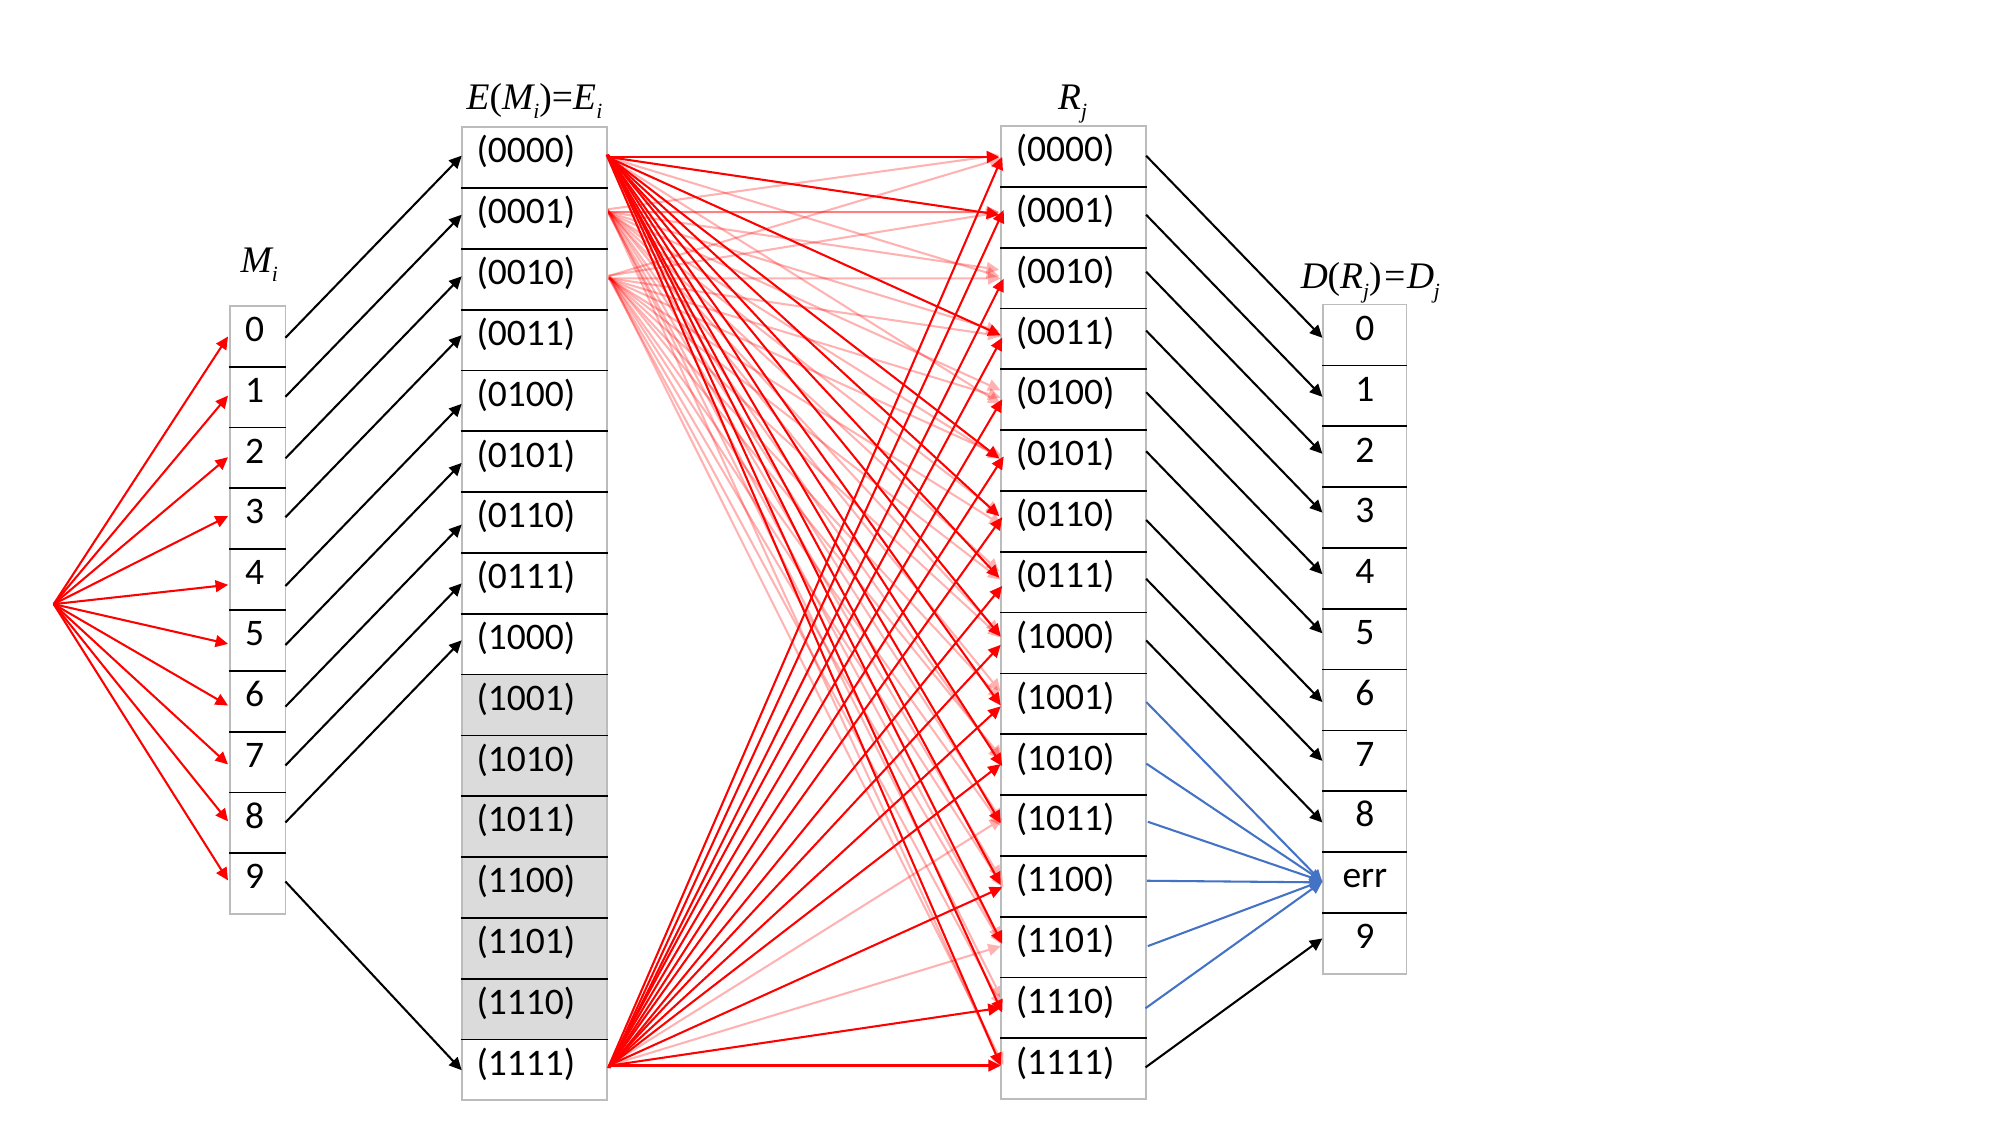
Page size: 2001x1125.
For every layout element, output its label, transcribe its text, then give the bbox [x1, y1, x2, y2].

table_cell (1011) [1004, 796, 1145, 855]
table_cell (1100) [1004, 857, 1145, 916]
table_cell 5 [231, 611, 285, 670]
table_cell (1000) [463, 615, 606, 674]
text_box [285, 583, 462, 640]
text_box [1146, 454, 1323, 513]
table_cell (0100) [463, 371, 606, 430]
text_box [285, 155, 462, 214]
table_cell 4 [1324, 549, 1406, 608]
table_header (0000) [463, 131, 606, 187]
table_cell (0010) [1004, 249, 1145, 308]
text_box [285, 403, 462, 463]
table_cell (0011) [463, 311, 606, 370]
table_cell 5 [1324, 610, 1406, 669]
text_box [1146, 155, 1323, 338]
table_cell (0100) [1004, 370, 1145, 429]
text_box D(Rj)=Dj [1323, 243, 1493, 310]
table_cell (1010) [1004, 735, 1145, 794]
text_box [1146, 702, 1323, 763]
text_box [607, 156, 1004, 1068]
table_cell (1110) [463, 980, 606, 1039]
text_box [1146, 397, 1323, 454]
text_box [1146, 634, 1323, 702]
table_cell (1110) [1004, 978, 1145, 1037]
table_cell 6 [1324, 670, 1406, 730]
table_cell 6 [231, 672, 285, 731]
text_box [53, 336, 228, 395]
text_box Rj [1043, 64, 1104, 131]
table_cell 7 [231, 733, 285, 792]
table_cell (1001) [463, 675, 606, 735]
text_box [1147, 821, 1323, 880]
table_cell (0010) [463, 250, 606, 309]
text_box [1146, 763, 1323, 880]
table_cell (0110) [1004, 492, 1145, 551]
table_cell 9 [1324, 914, 1406, 973]
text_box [53, 516, 228, 584]
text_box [1145, 1009, 1323, 1068]
table_cell (1011) [463, 797, 606, 856]
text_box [285, 463, 462, 524]
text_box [1146, 575, 1323, 634]
table_cell 7 [1324, 731, 1406, 790]
table_cell 8 [1324, 792, 1406, 851]
table_cell (1111) [463, 1040, 606, 1099]
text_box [285, 335, 462, 403]
table_cell (0011) [1004, 309, 1145, 368]
table_cell 9 [231, 854, 285, 913]
table_cell (1100) [463, 858, 606, 917]
table_cell (0111) [1004, 553, 1145, 612]
table_cell (0101) [1004, 431, 1145, 490]
text_box E(Mi)=Ei [451, 64, 618, 131]
text_box Mi [225, 227, 285, 294]
table_cell (0001) [1004, 188, 1145, 247]
table_cell 2 [231, 428, 285, 487]
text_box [285, 276, 462, 335]
table_cell 8 [231, 793, 285, 852]
table_cell (1111) [1002, 1039, 1145, 1098]
table_cell (0001) [463, 189, 606, 248]
table_cell (1101) [1004, 918, 1145, 977]
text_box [53, 457, 228, 516]
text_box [285, 524, 462, 583]
table_cell (1101) [463, 919, 606, 978]
table_cell (1010) [463, 736, 606, 795]
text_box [285, 214, 462, 276]
table_cell 1 [1324, 366, 1406, 425]
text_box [1145, 881, 1323, 1009]
table_header 0 [1324, 310, 1406, 365]
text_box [1146, 338, 1323, 397]
table_header (0000) [1002, 127, 1145, 186]
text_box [1146, 513, 1323, 575]
table_cell (0110) [463, 493, 606, 552]
table_cell (1001) [1004, 674, 1145, 733]
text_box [53, 604, 228, 881]
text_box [285, 881, 462, 1071]
table_cell 4 [231, 550, 285, 609]
table_cell (0111) [463, 554, 606, 613]
table_header 0 [231, 307, 285, 366]
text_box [53, 395, 228, 457]
table_cell 3 [231, 489, 285, 548]
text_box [285, 640, 462, 823]
table_cell 3 [1324, 488, 1406, 547]
table_cell 2 [1324, 427, 1406, 486]
table_cell 1 [231, 368, 285, 427]
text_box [53, 584, 228, 604]
table_cell (1000) [1004, 613, 1145, 673]
table_cell (0101) [463, 432, 606, 491]
table_cell err [1324, 853, 1406, 912]
